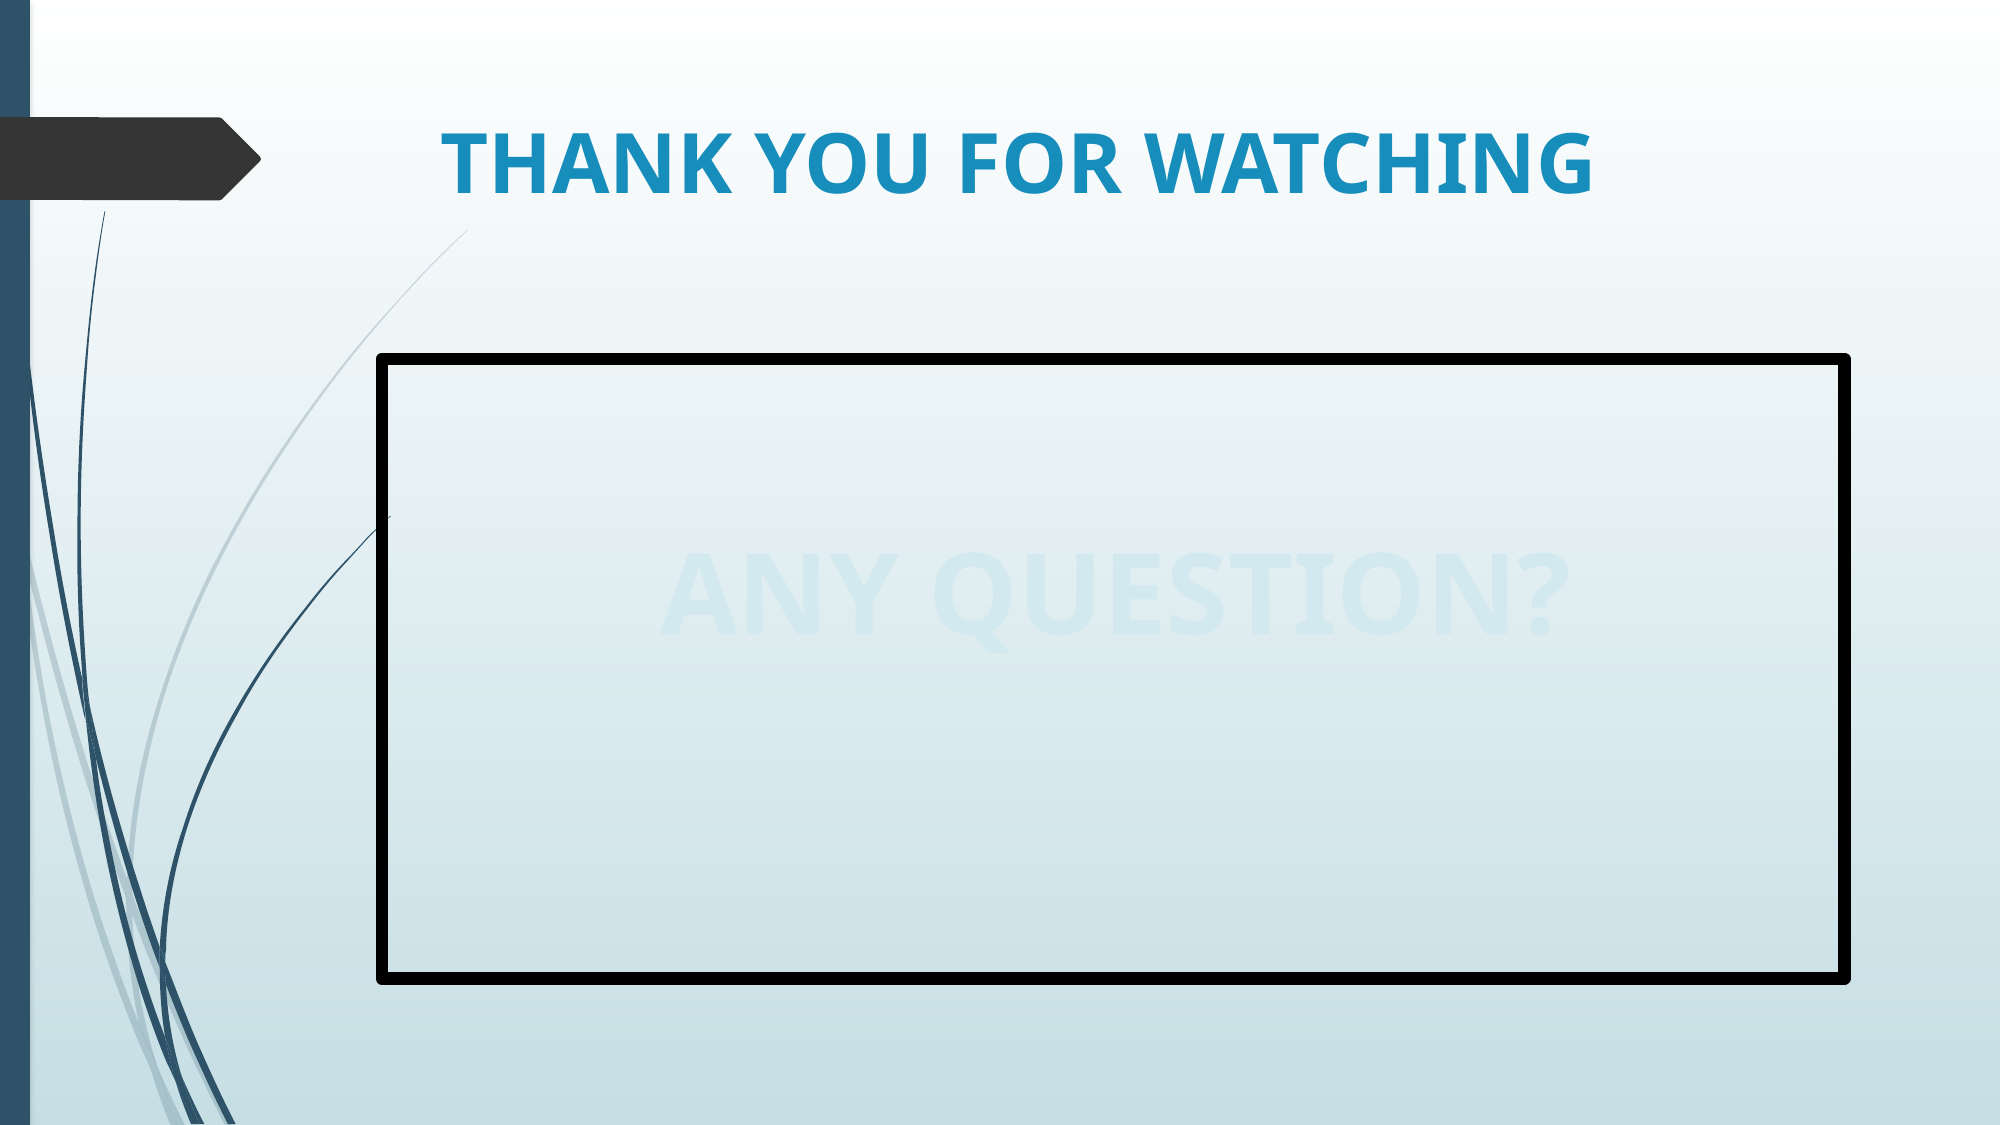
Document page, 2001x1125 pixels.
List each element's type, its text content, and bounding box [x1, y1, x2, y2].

list ANY QUESTION? [381, 358, 1845, 979]
title THANK YOU FOR WATCHING [425, 102, 1888, 313]
